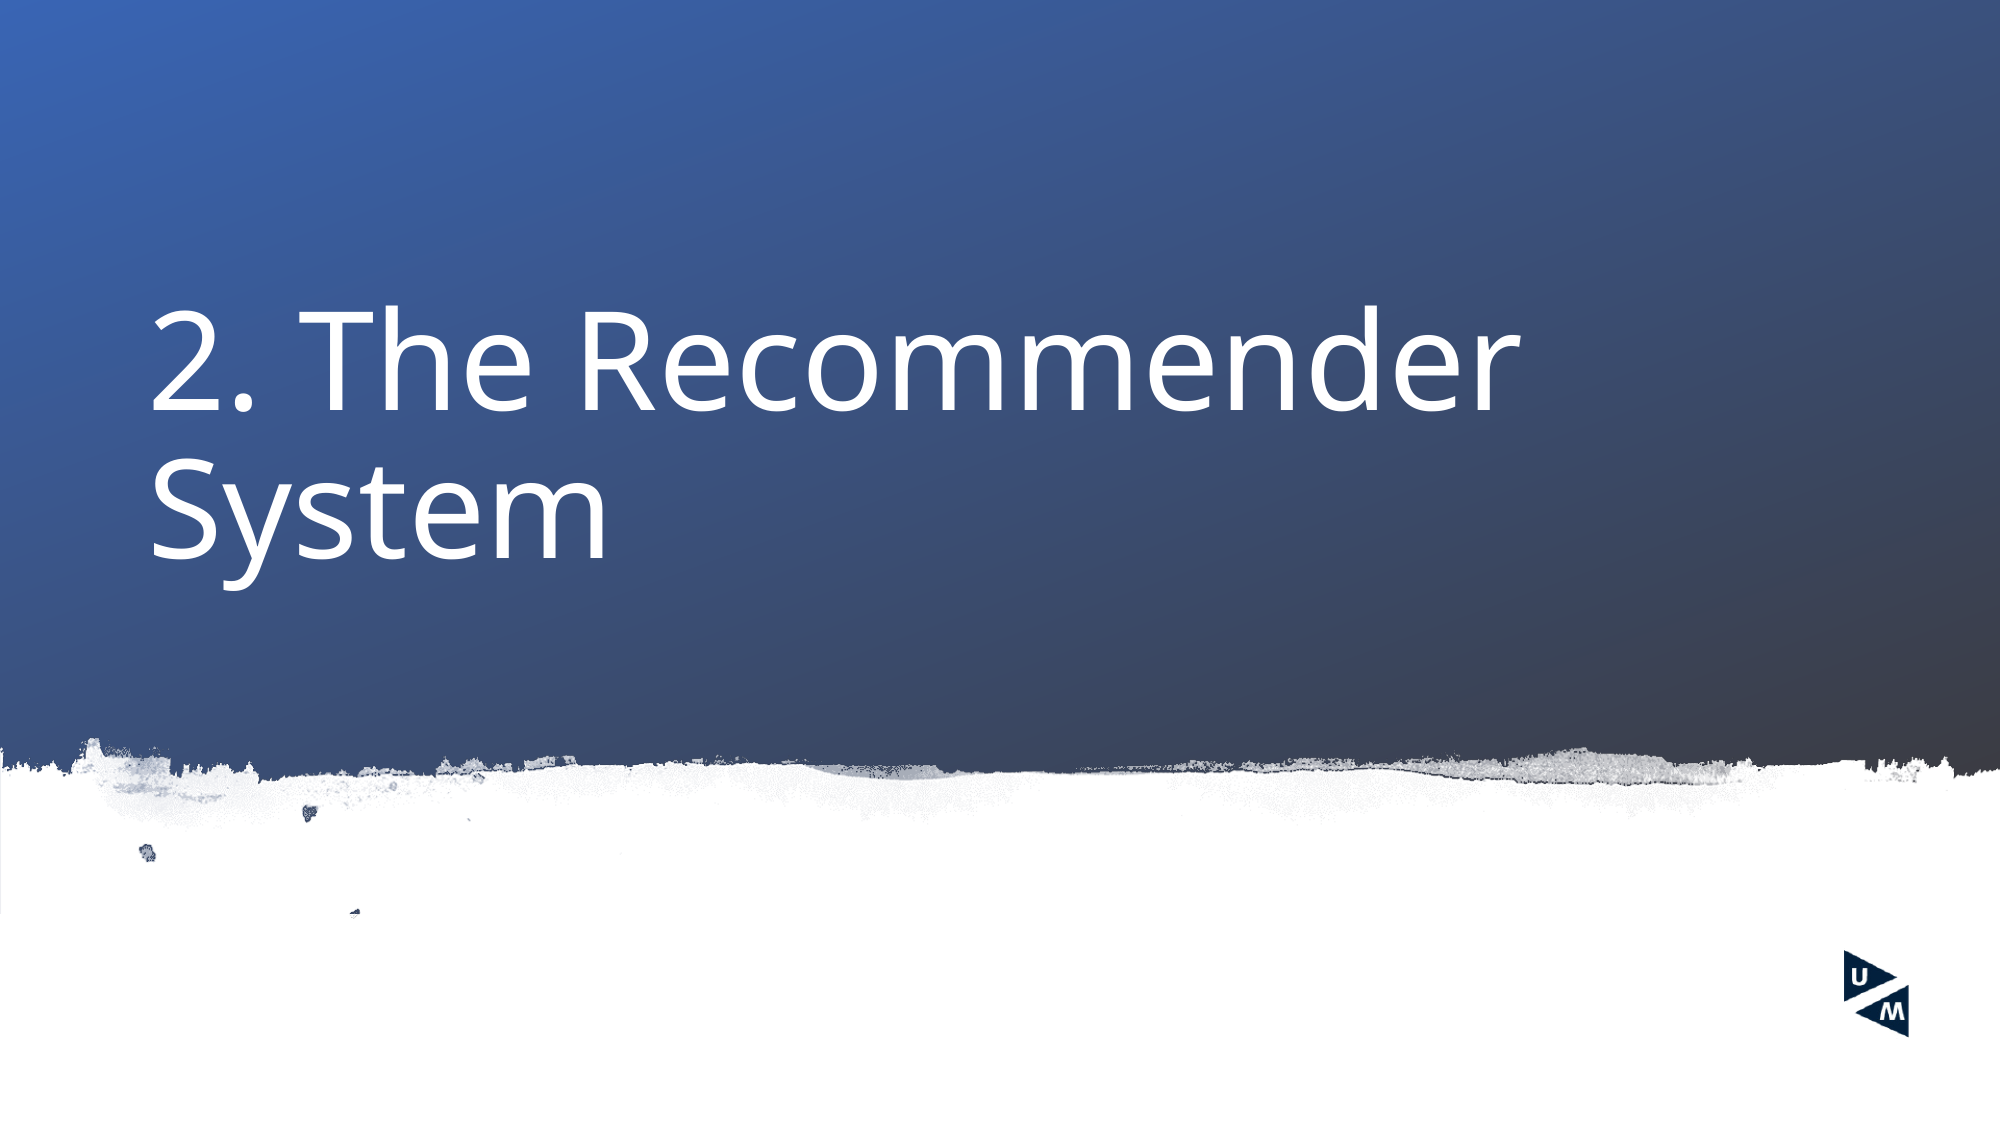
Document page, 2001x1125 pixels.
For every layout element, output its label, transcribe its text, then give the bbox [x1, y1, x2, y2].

text_box [0, 0, 2000, 624]
title 2. The Recommender System [131, 195, 1776, 624]
picture [0, 624, 2000, 1125]
